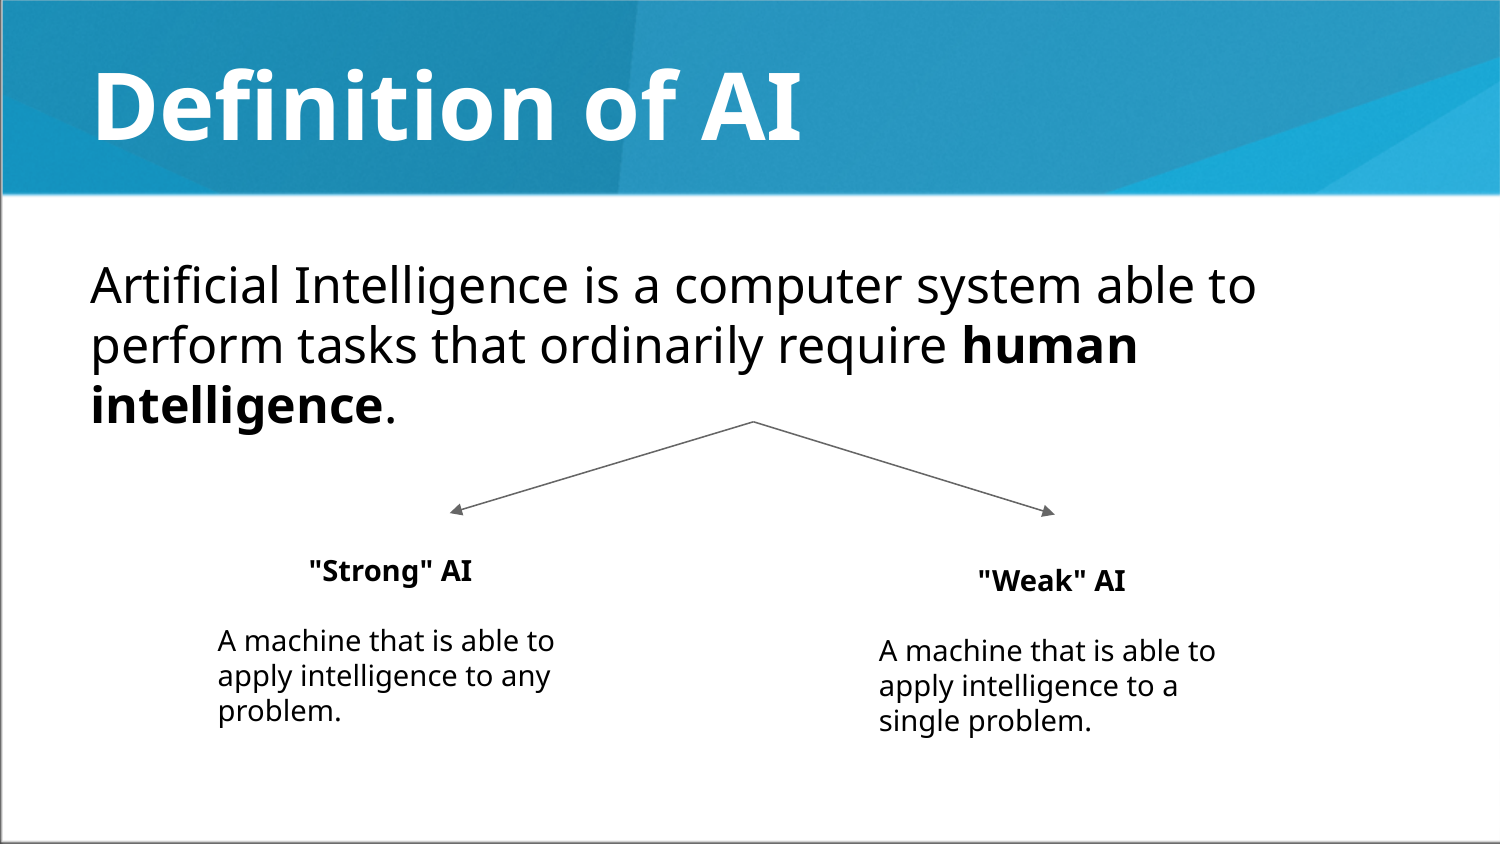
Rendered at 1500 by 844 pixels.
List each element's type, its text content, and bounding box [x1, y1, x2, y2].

title Definition of AI [75, 33, 1425, 175]
text_box "Strong" AI A machine that is able to apply intelligence to any problem. [202, 537, 579, 743]
text_box "Weak" AI A machine that is able to apply intelligence to a single problem. [864, 547, 1240, 752]
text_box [753, 421, 1055, 515]
picture [0, 0, 1500, 844]
list Artificial Intelligence is a computer system able to perform tasks that ordinarily require human intelligence. [75, 238, 1432, 422]
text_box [449, 421, 752, 514]
